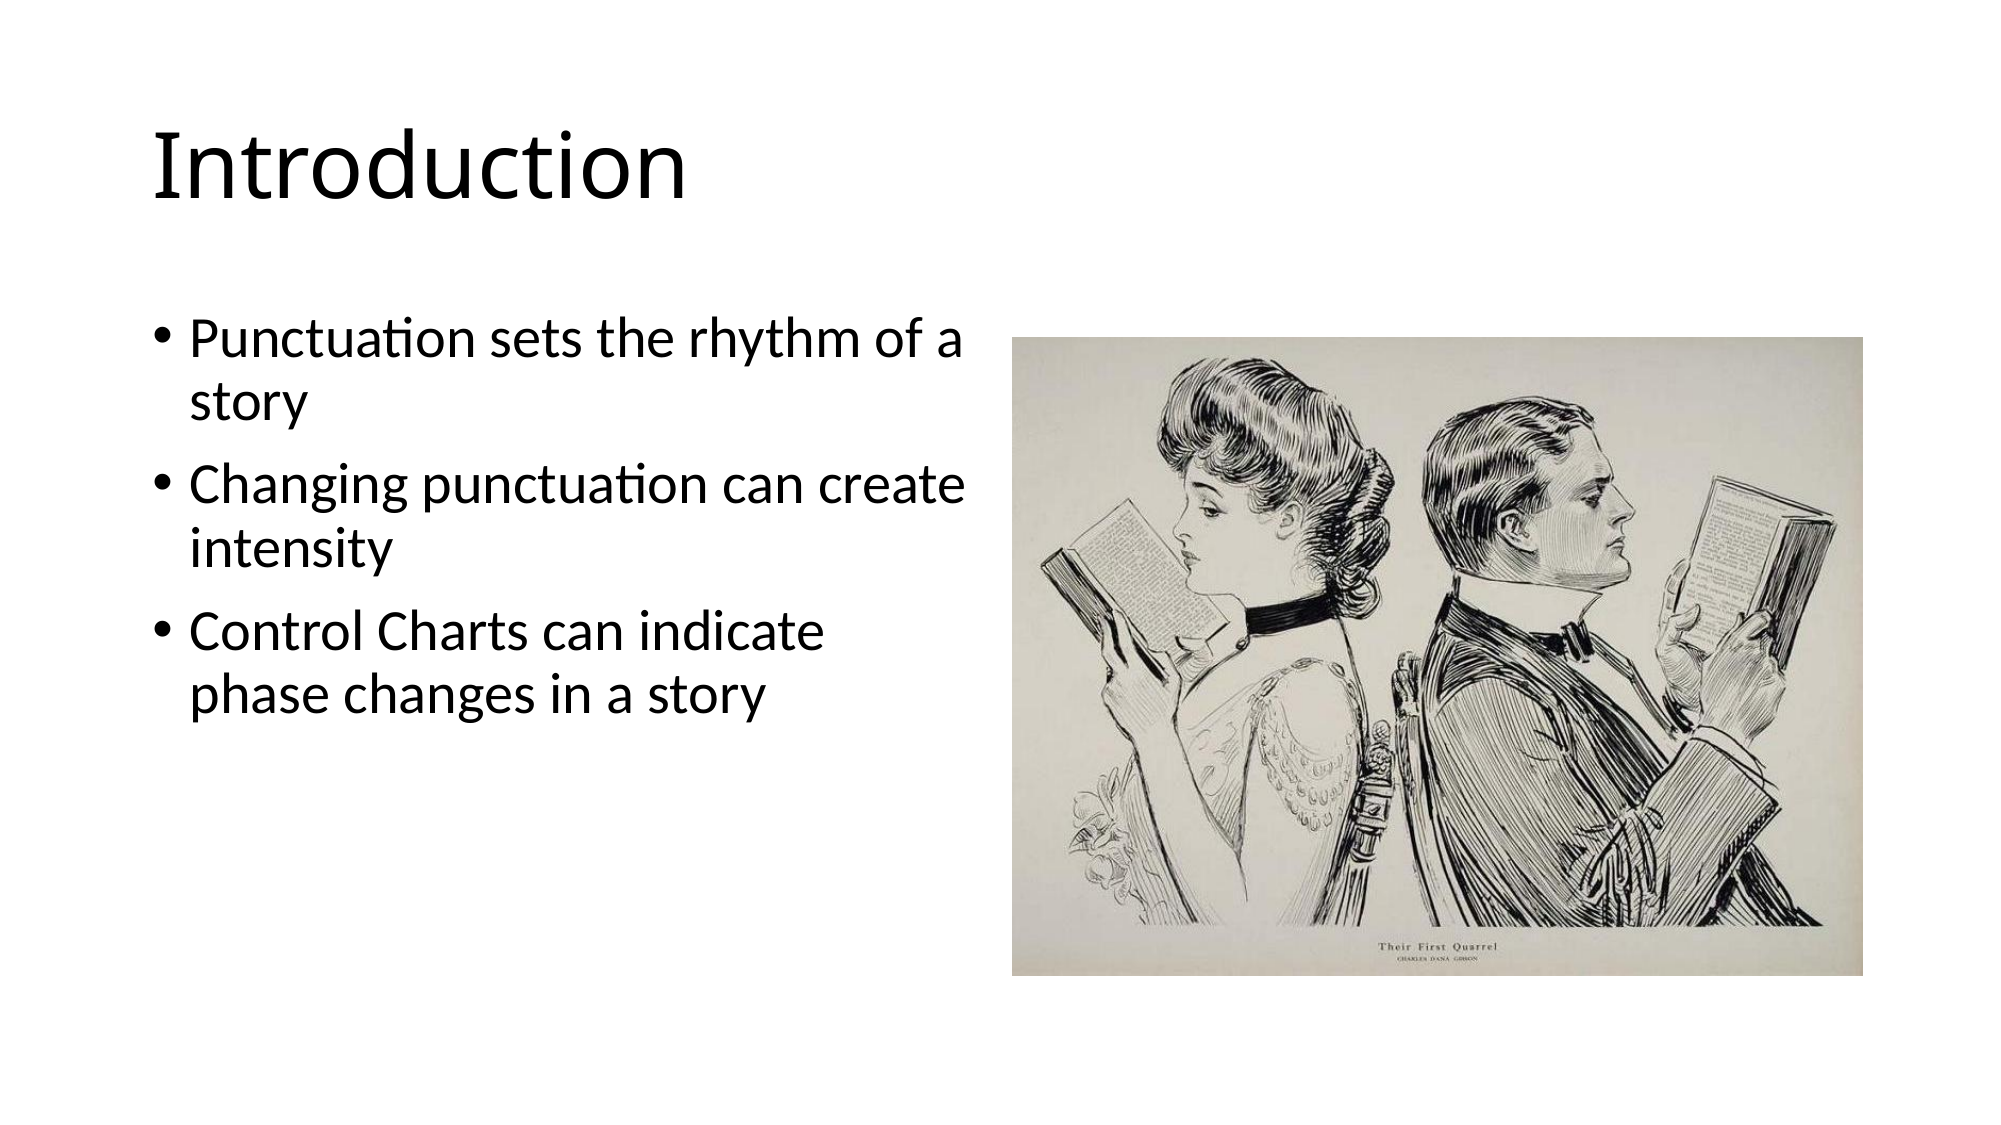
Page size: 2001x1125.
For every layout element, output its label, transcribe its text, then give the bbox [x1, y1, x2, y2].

list Punctuation sets the rhythm of a story Changing punctuation can create intensity Control Charts can indicate phase changes in a story [137, 299, 988, 1014]
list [1012, 337, 1863, 976]
title Introduction [137, 59, 1863, 278]
